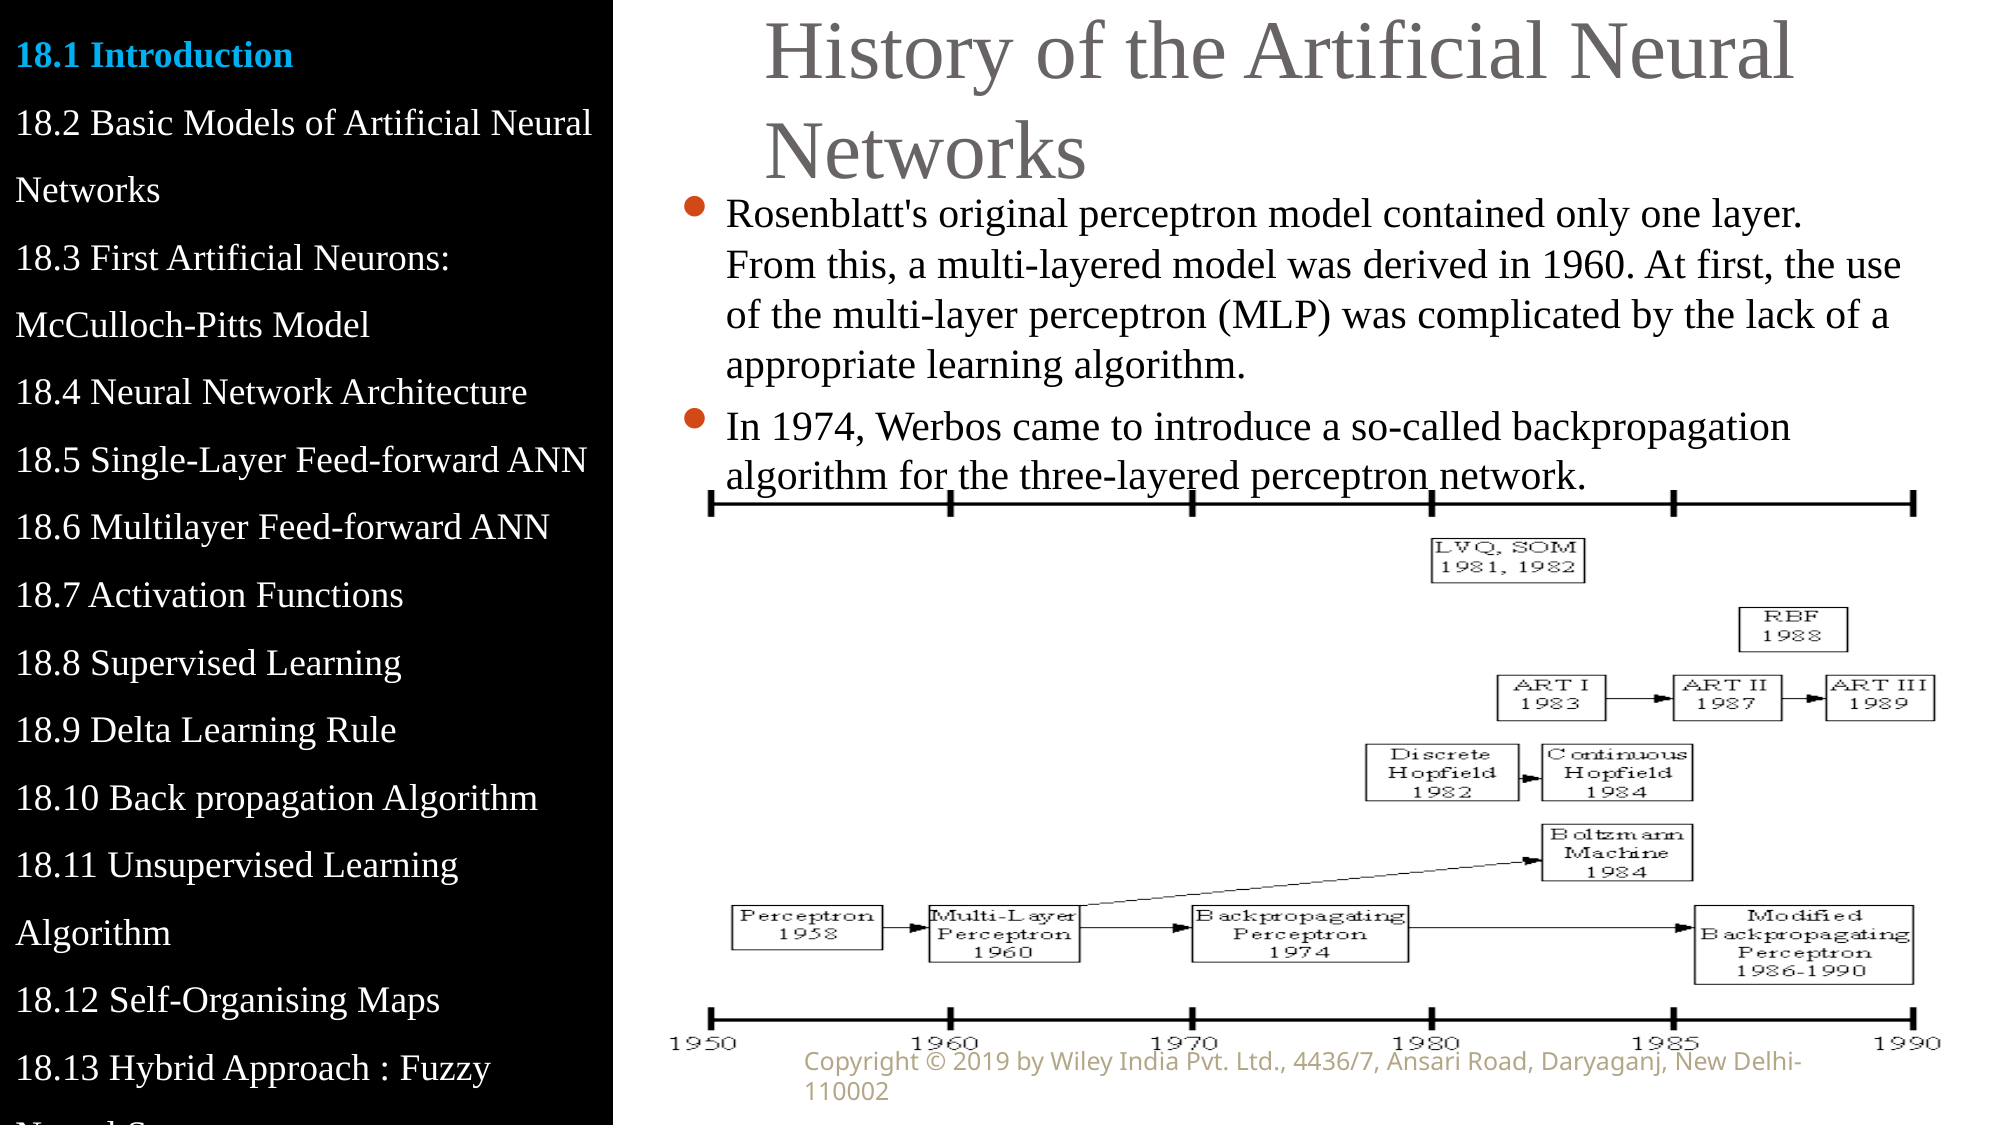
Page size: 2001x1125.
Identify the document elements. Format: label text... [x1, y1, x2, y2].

picture [666, 490, 1955, 1054]
text_box History of the Artificial Neural Networks [749, 0, 2000, 210]
text_box Rosenblatt's original perceptron model contained only one layer. From this, a multi-layered model was derived in 1960. At first, the use of the multi-layer perceptron (MLP) was complicated by the lack of a appropriate learning algorithm. In 1974, Werbos came to introduce a so-called backpropagation algorithm for the three-layered perceptron network. [666, 178, 1920, 490]
footer Copyright © 2019 by Wiley India Pvt. Ltd., 4436/7, Ansari Road, Daryaganj, New Delhi-110002 [788, 1063, 1884, 1113]
text_box 18.1 Introduction 18.2 Basic Models of Artificial Neural Networks 18.3 First Artificial Neurons: McCulloch-Pitts Model 18.4 Neural Network Architecture 18.5 Single-Layer Feed-forward ANN 18.6 Multilayer Feed-forward ANN 18.7 Activation Functions 18.8 Supervised Learning 18.9 Delta Learning Rule 18.10 Back propagation Algorithm 18.11 Unsupervised Learning Algorithm 18.12 Self-Organising Maps 18.13 Hybrid Approach : Fuzzy Neural Systems [0, 0, 613, 1125]
